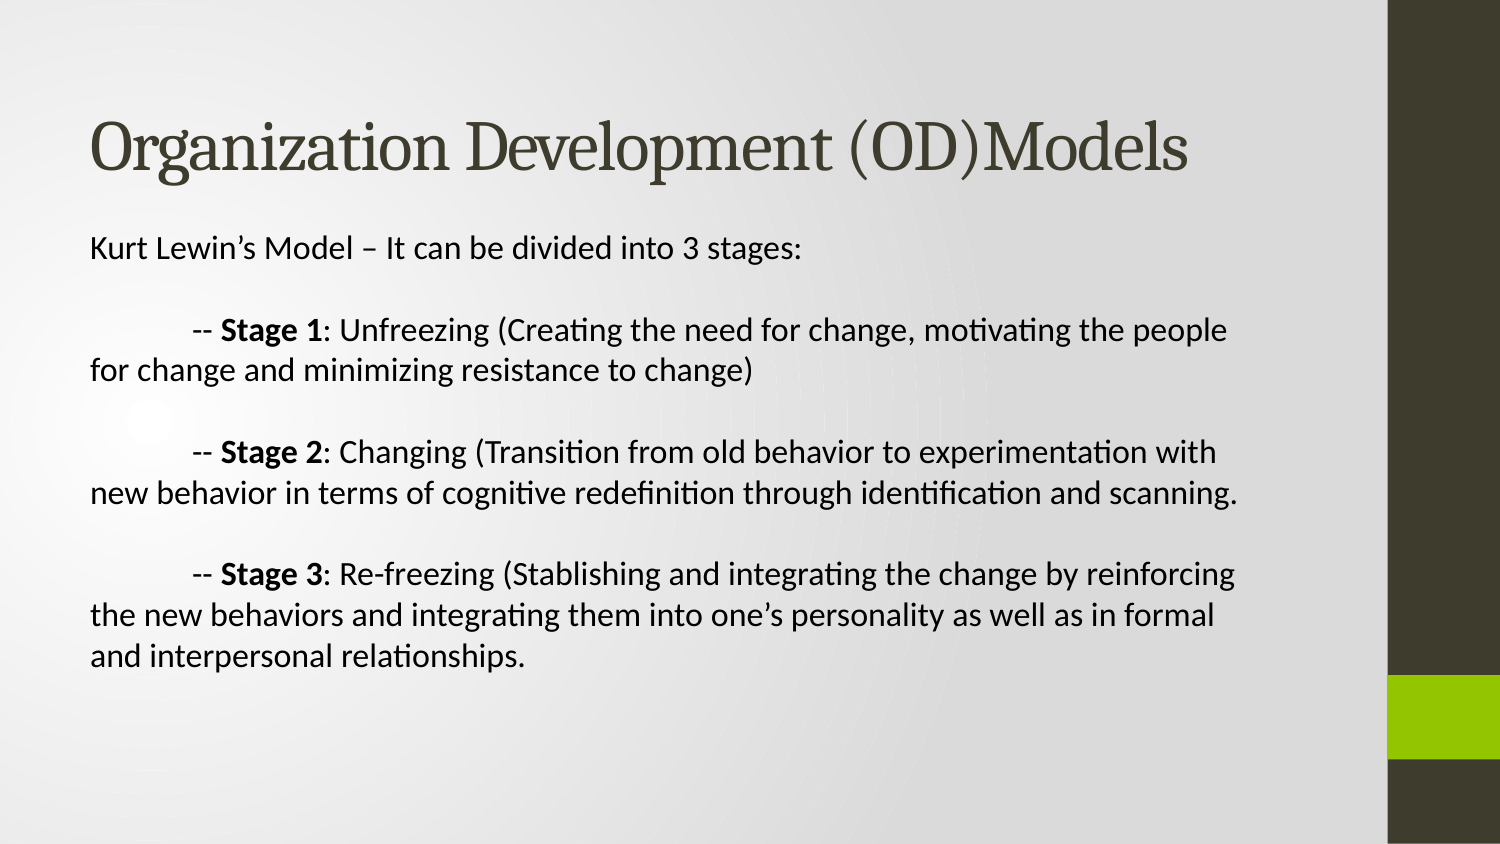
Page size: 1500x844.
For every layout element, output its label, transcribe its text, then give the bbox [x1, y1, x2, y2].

title Organization Development (OD)Models [75, 71, 1325, 213]
list Kurt Lewin’s Model – It can be divided into 3 stages: -- Stage 1: Unfreezing (Creating the need for change, motivating the people for change and minimizing resistance to change) -- Stage 2: Changing (Transition from old behavior to experimentation with new behavior in terms of cognitive redefinition through identification and scanning. -- Stage 3: Re-freezing (Stablishing and integrating the change by reinforcing the new behaviors and integrating them into one’s personality as well as in formal and interpersonal relationships. [75, 218, 1263, 772]
